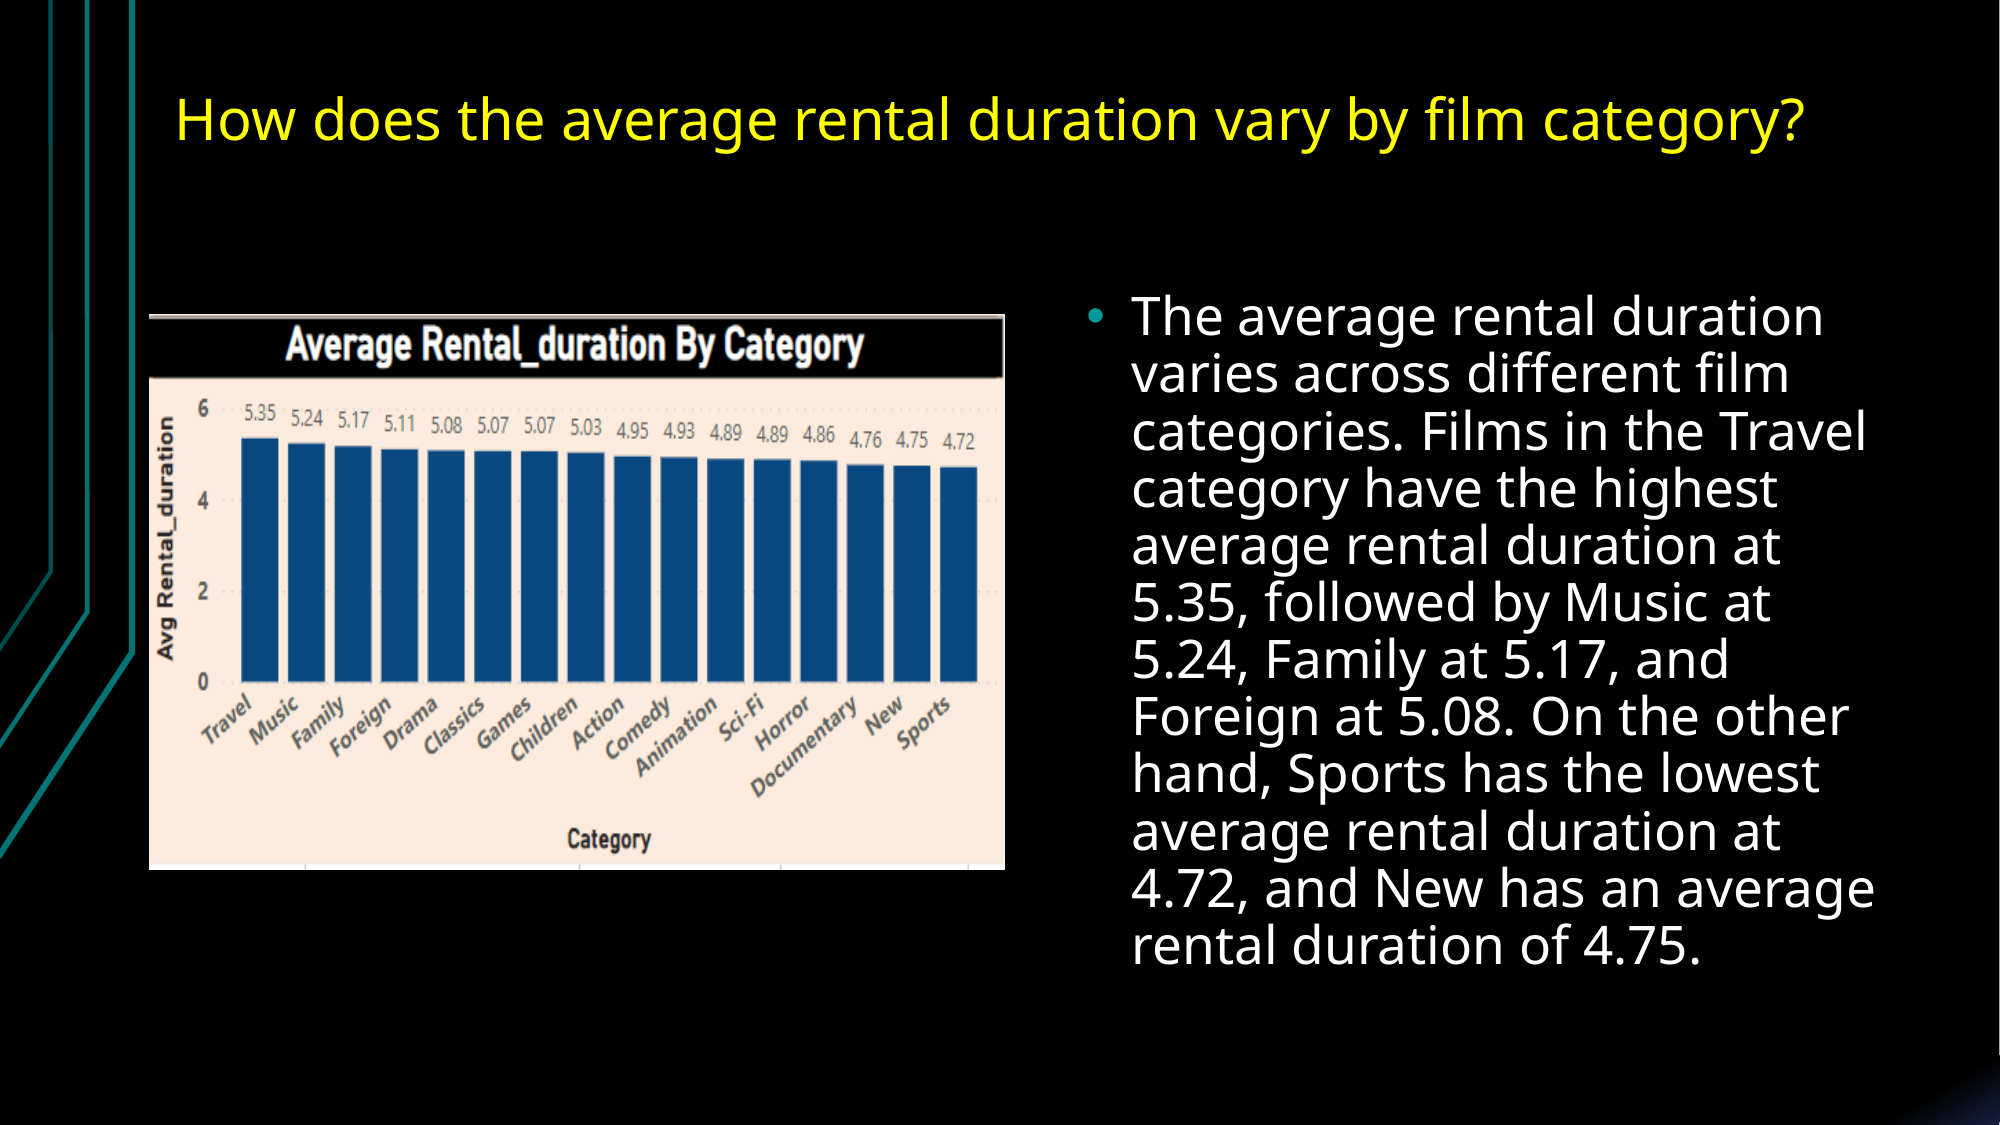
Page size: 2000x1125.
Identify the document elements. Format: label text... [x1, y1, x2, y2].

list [148, 314, 1005, 870]
list The average rental duration varies across different film categories. Films in the Travel category have the highest average rental duration at 5.35, followed by Music at 5.24, Family at 5.17, and Foreign at 5.08. On the other hand, Sports has the lowest average rental duration at 4.72, and New has an average rental duration of 4.75. [1066, 279, 1900, 1013]
title How does the average rental duration vary by film category? [154, 30, 1855, 232]
